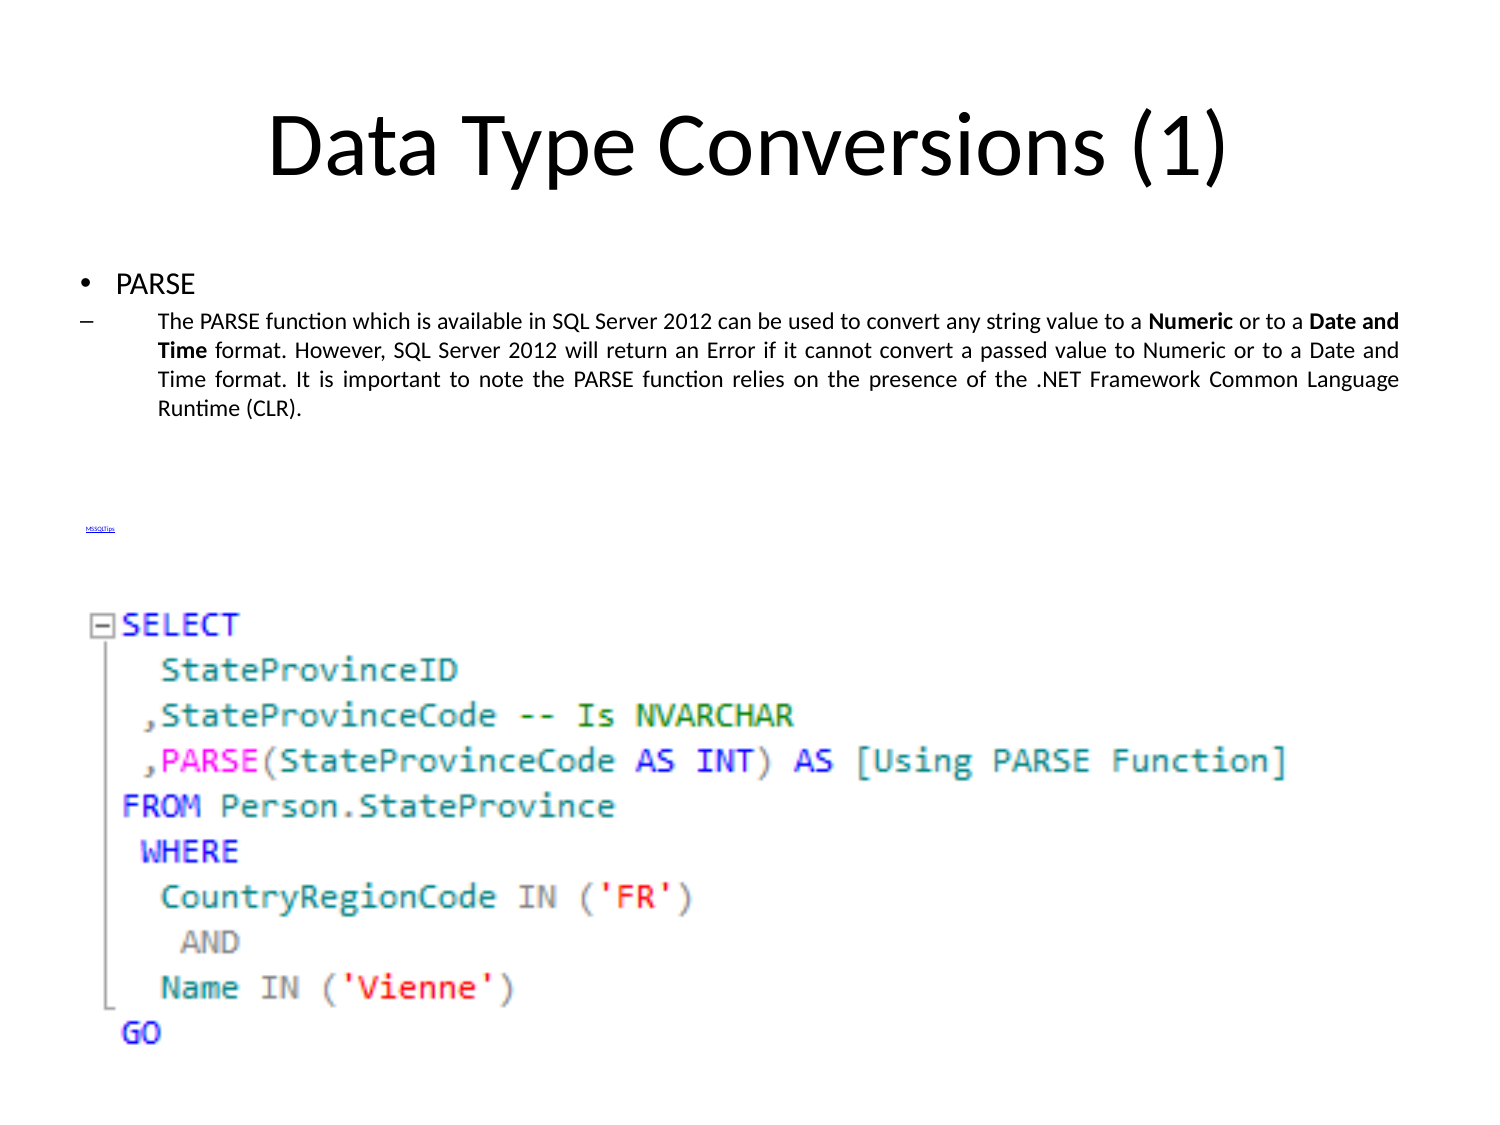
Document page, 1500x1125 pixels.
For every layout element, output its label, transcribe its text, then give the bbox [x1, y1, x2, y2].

picture [88, 597, 1338, 1059]
list PARSE The PARSE function which is available in SQL Server 2012 can be used to convert any string value to a Numeric or to a Date and Time format. However, SQL Server 2012 will return an Error if it cannot convert a passed value to Numeric or to a Date and Time format. It is important to note the PARSE function relies on the presence of the .NET Framework Common Language Runtime (CLR). MSSQLTips [64, 255, 1415, 556]
title Data Type Conversions (1) [75, 45, 1425, 233]
